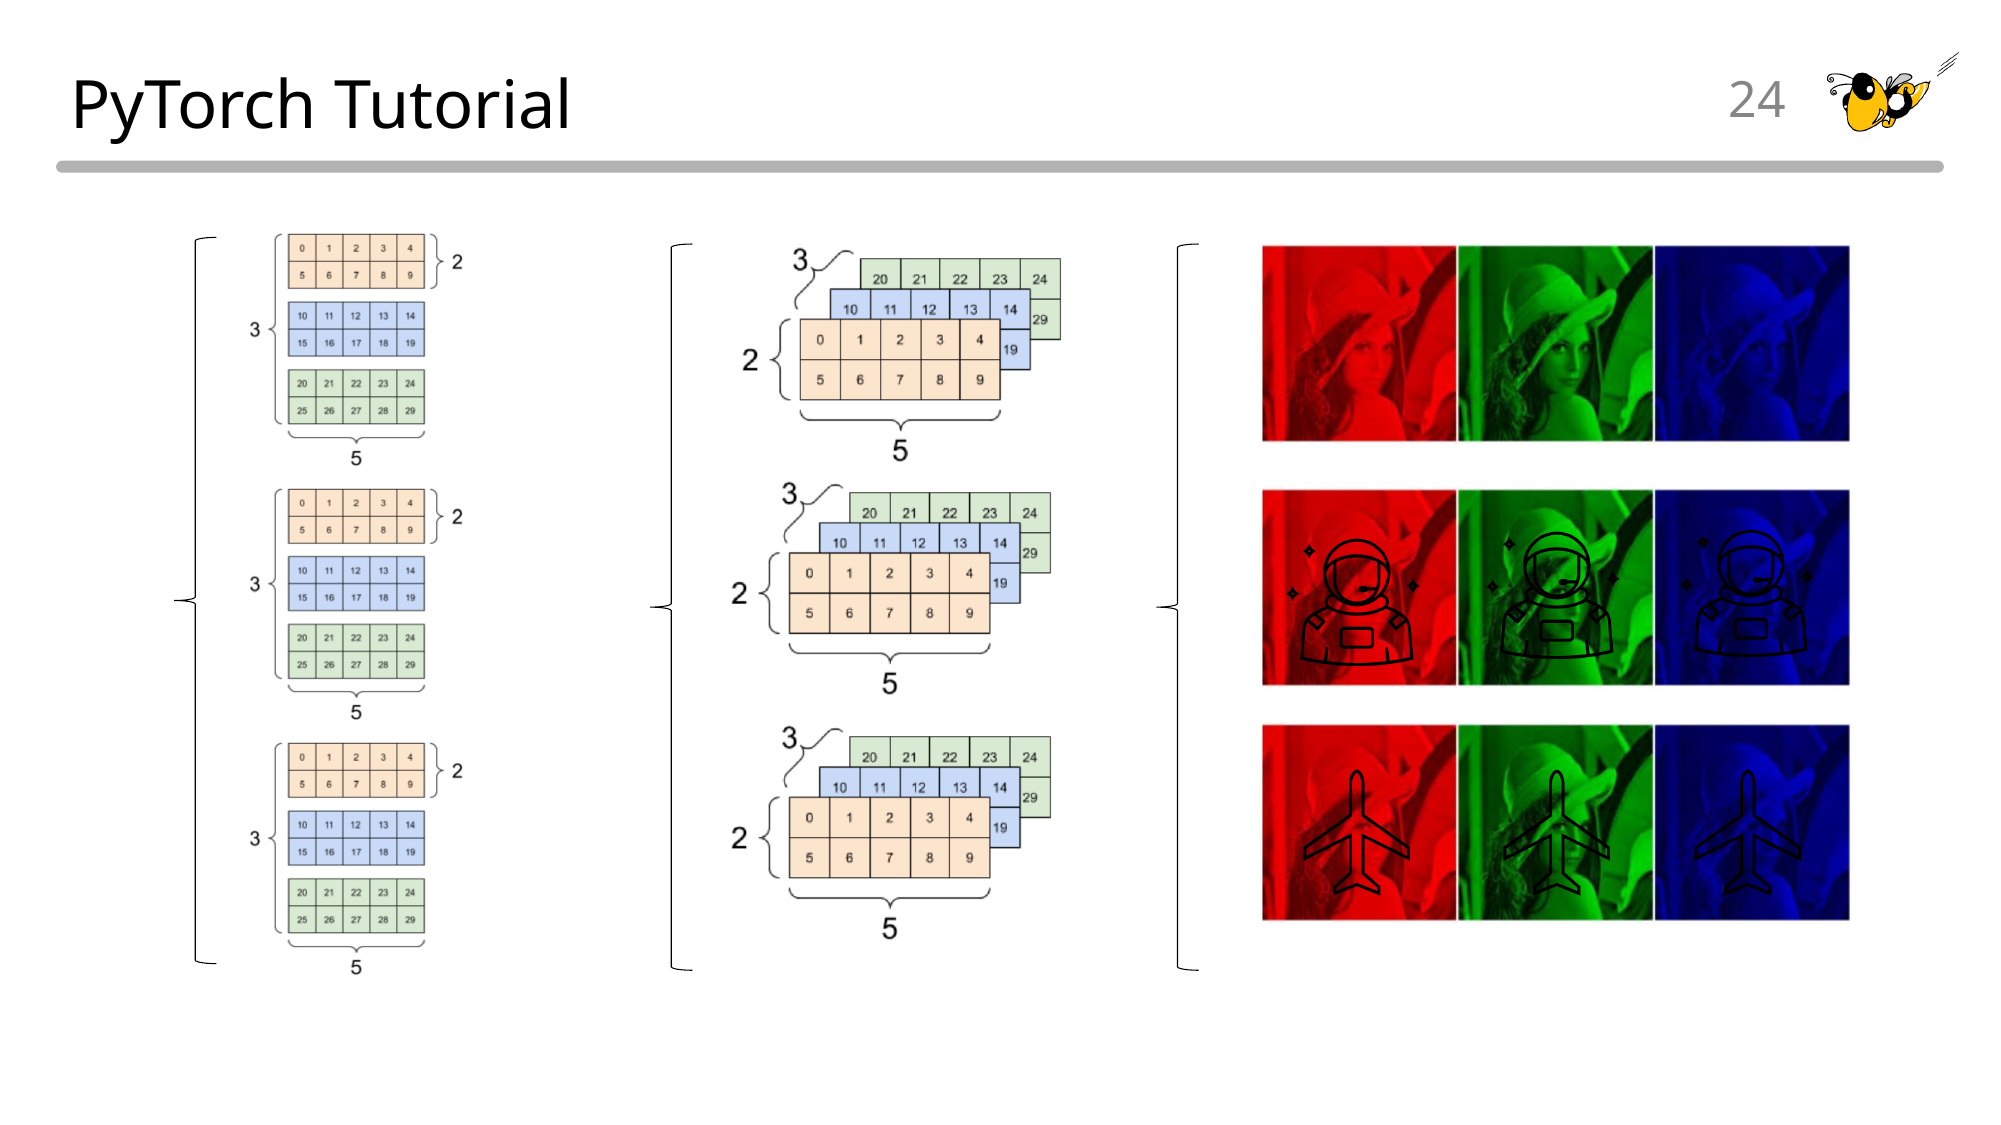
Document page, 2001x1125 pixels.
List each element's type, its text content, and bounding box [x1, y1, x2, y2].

picture [243, 737, 468, 981]
slide_number 24 [1695, 61, 1820, 141]
picture [1827, 52, 1959, 132]
picture [712, 237, 1079, 706]
text_box [650, 243, 693, 971]
picture [1262, 722, 1851, 924]
picture [1262, 487, 1851, 689]
picture [243, 228, 468, 472]
picture [243, 483, 468, 726]
picture [1262, 243, 1851, 445]
text_box [174, 236, 217, 965]
text_box [1156, 243, 1199, 971]
title PyTorch Tutorial [40, 52, 1640, 151]
picture [712, 715, 1069, 950]
